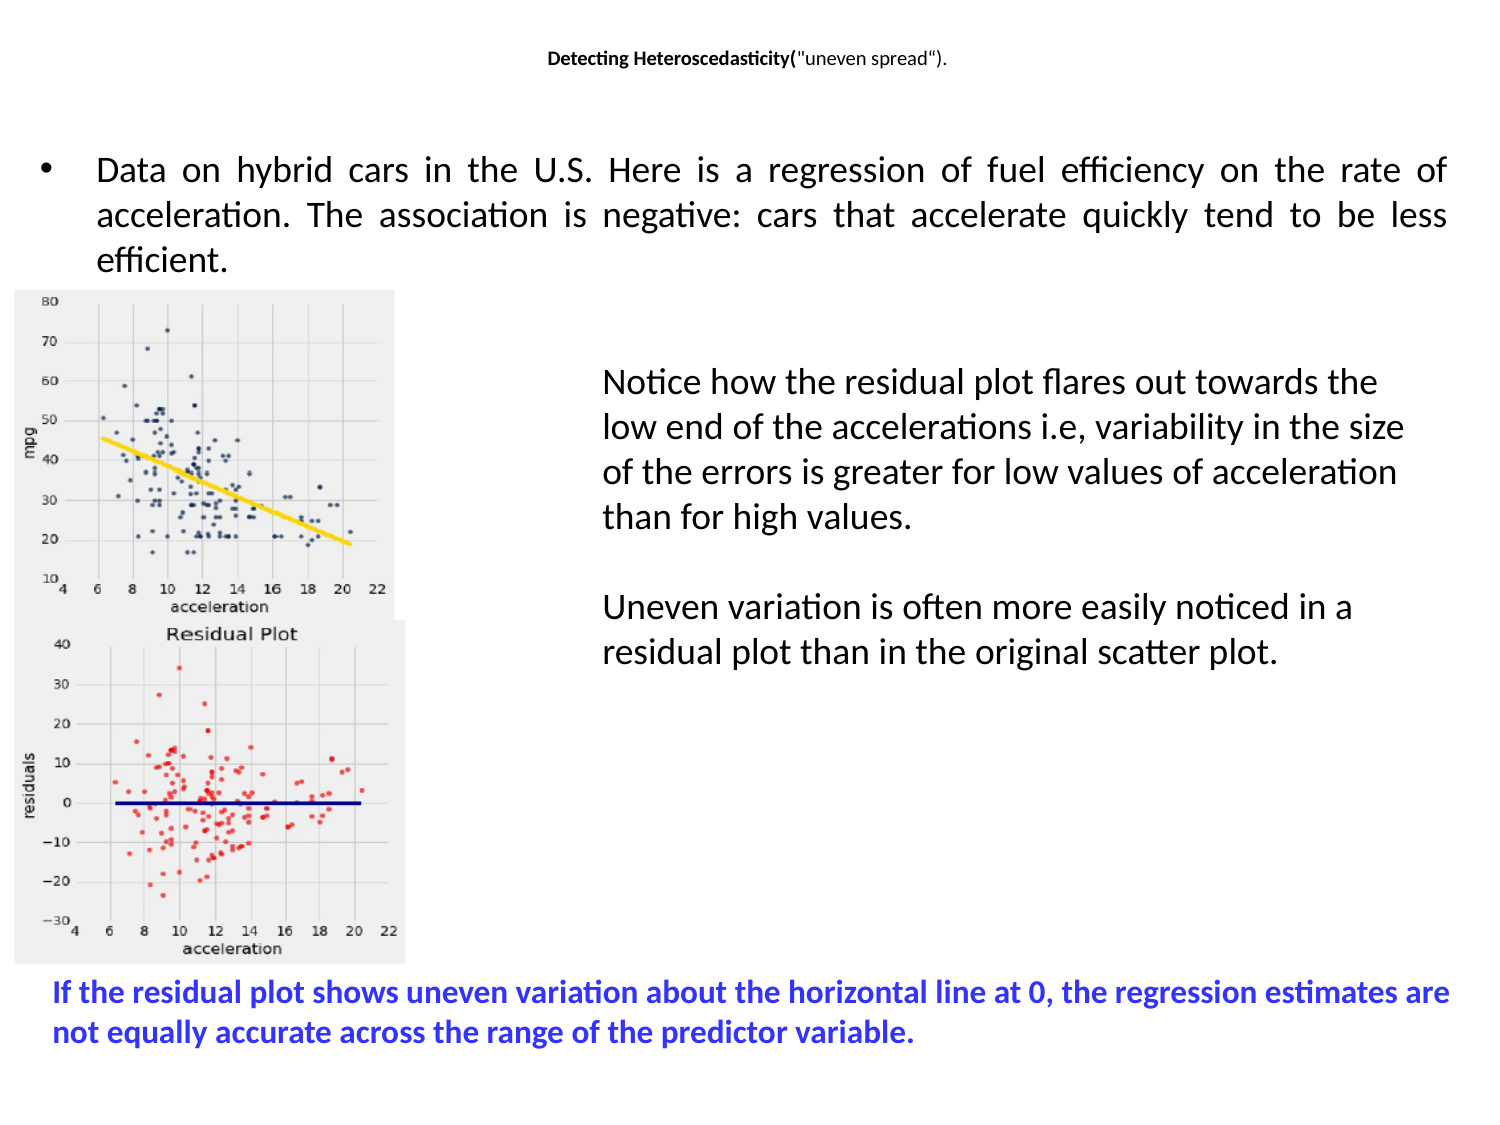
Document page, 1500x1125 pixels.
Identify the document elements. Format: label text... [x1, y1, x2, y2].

text_box Notice how the residual plot flares out towards the low end of the accelerations i.e, variability in the size of the errors is greater for low values of acceleration than for high values. Uneven variation is often more easily noticed in a residual plot than in the original scatter plot. [587, 349, 1450, 725]
title Detecting Heteroscedasticity("uneven spread“). [75, 37, 1425, 113]
list Data on hybrid cars in the U.S. Here is a regression of fuel efficiency on the rate of acceleration. The association is negative: cars that accelerate quickly tend to be less efficient. [24, 137, 1463, 288]
text_box If the residual plot shows uneven variation about the horizontal line at 0, the regression estimates are not equally accurate across the range of the predictor variable. [37, 962, 1500, 1057]
picture [0, 274, 426, 976]
